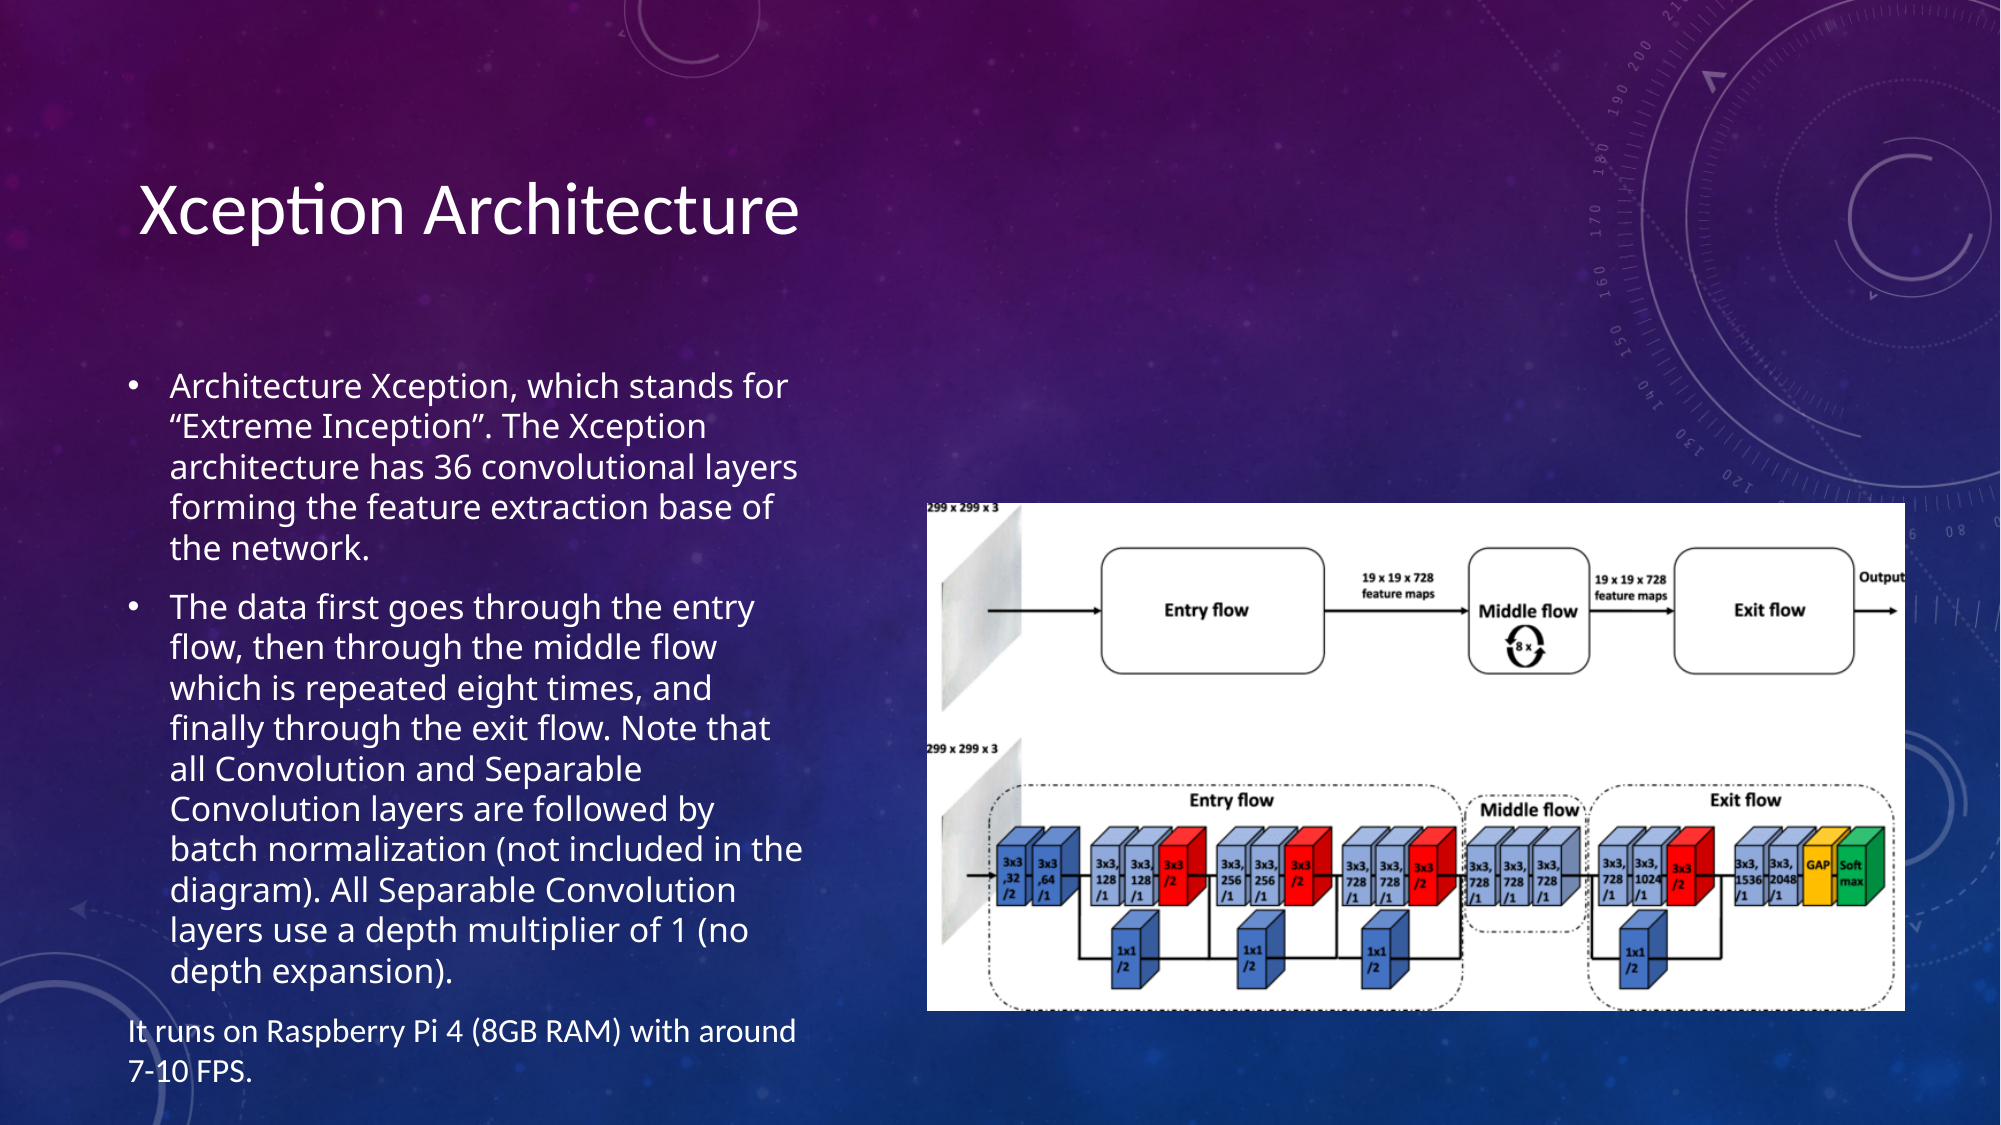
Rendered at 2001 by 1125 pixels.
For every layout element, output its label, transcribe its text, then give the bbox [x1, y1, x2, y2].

picture [0, 0, 2001, 1125]
list Architecture Xception, which stands for “Extreme Inception”. The Xception architecture has 36 convolutional layers forming the feature extraction base of the network. The data first goes through the entry flow, then through the middle flow which is repeated eight times, and finally through the exit flow. Note that all Convolution and Separable Convolution layers are followed by batch normalization (not included in the diagram). All Separable Convolution layers use a depth multiplier of 1 (no depth expansion). It runs on Raspberry Pi 4 (8GB RAM) with around 7-10 FPS. [112, 351, 824, 1103]
text_box Xception Architecture [124, 120, 884, 289]
